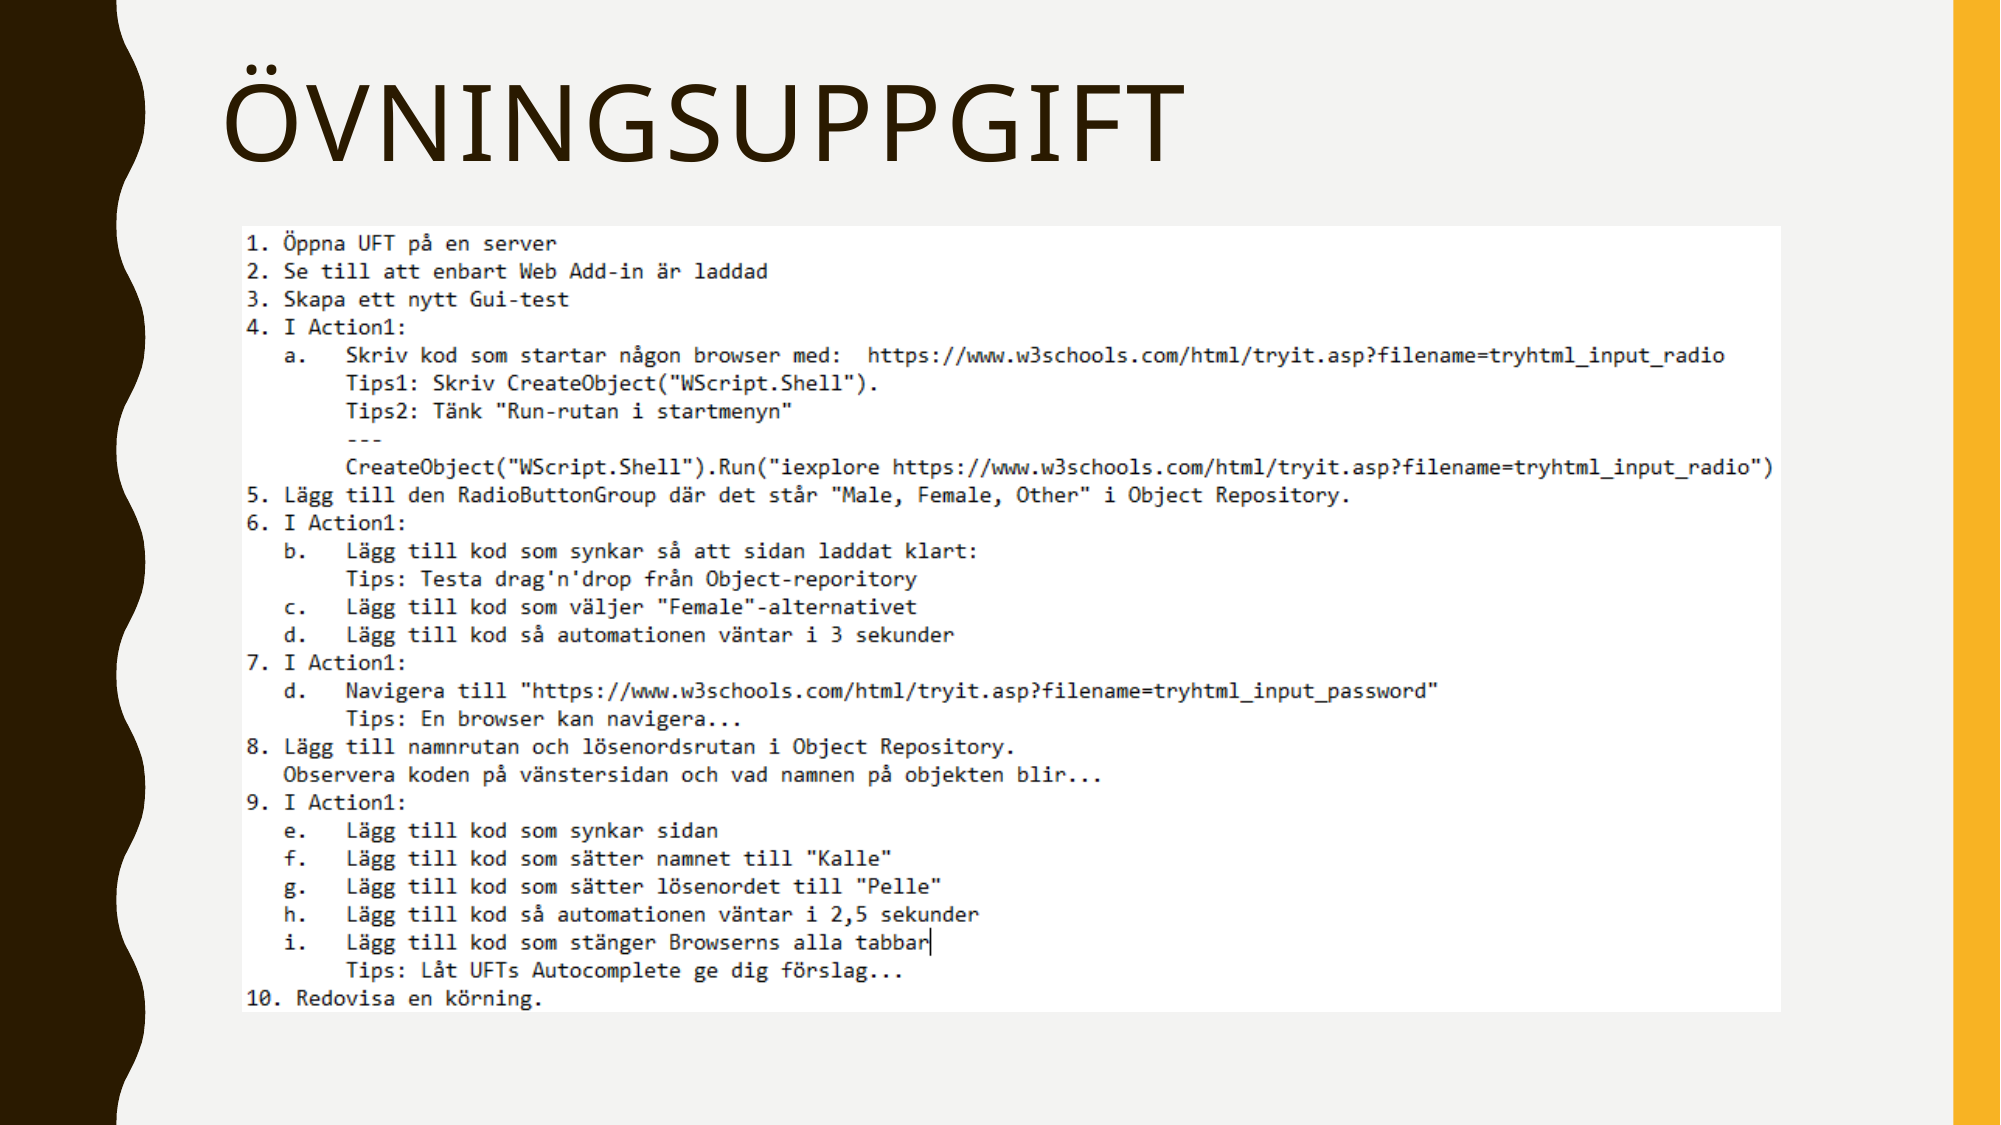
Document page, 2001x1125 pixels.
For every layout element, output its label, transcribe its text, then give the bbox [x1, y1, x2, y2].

title Övningsuppgift [205, 62, 1875, 196]
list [242, 226, 1781, 1012]
